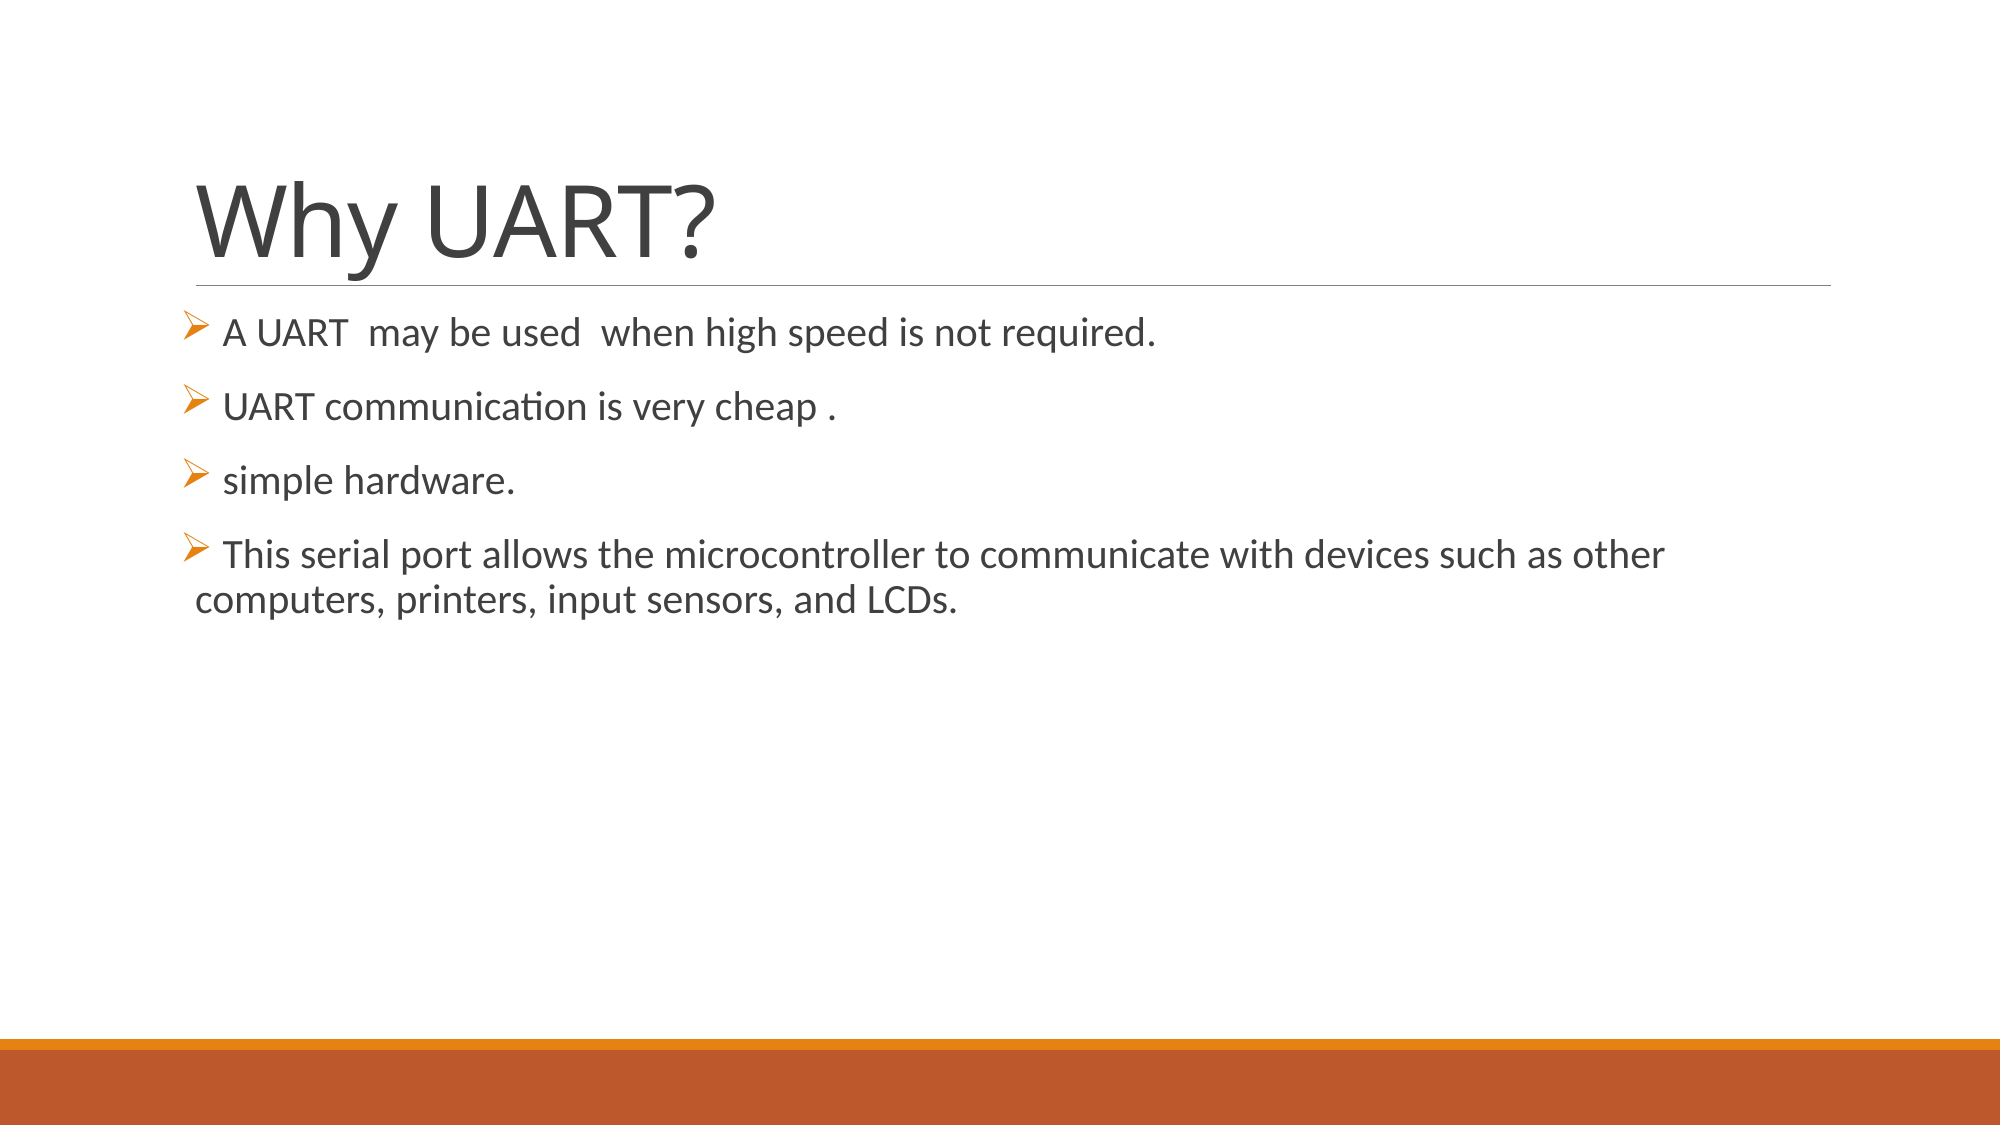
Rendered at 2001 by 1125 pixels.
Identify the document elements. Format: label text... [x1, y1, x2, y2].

title Why UART? [180, 47, 1830, 285]
list A UART may be used when high speed is not required. UART communication is very cheap . simple hardware. This serial port allows the microcontroller to communicate with devices such as other computers, printers, input sensors, and LCDs. [180, 302, 1830, 963]
